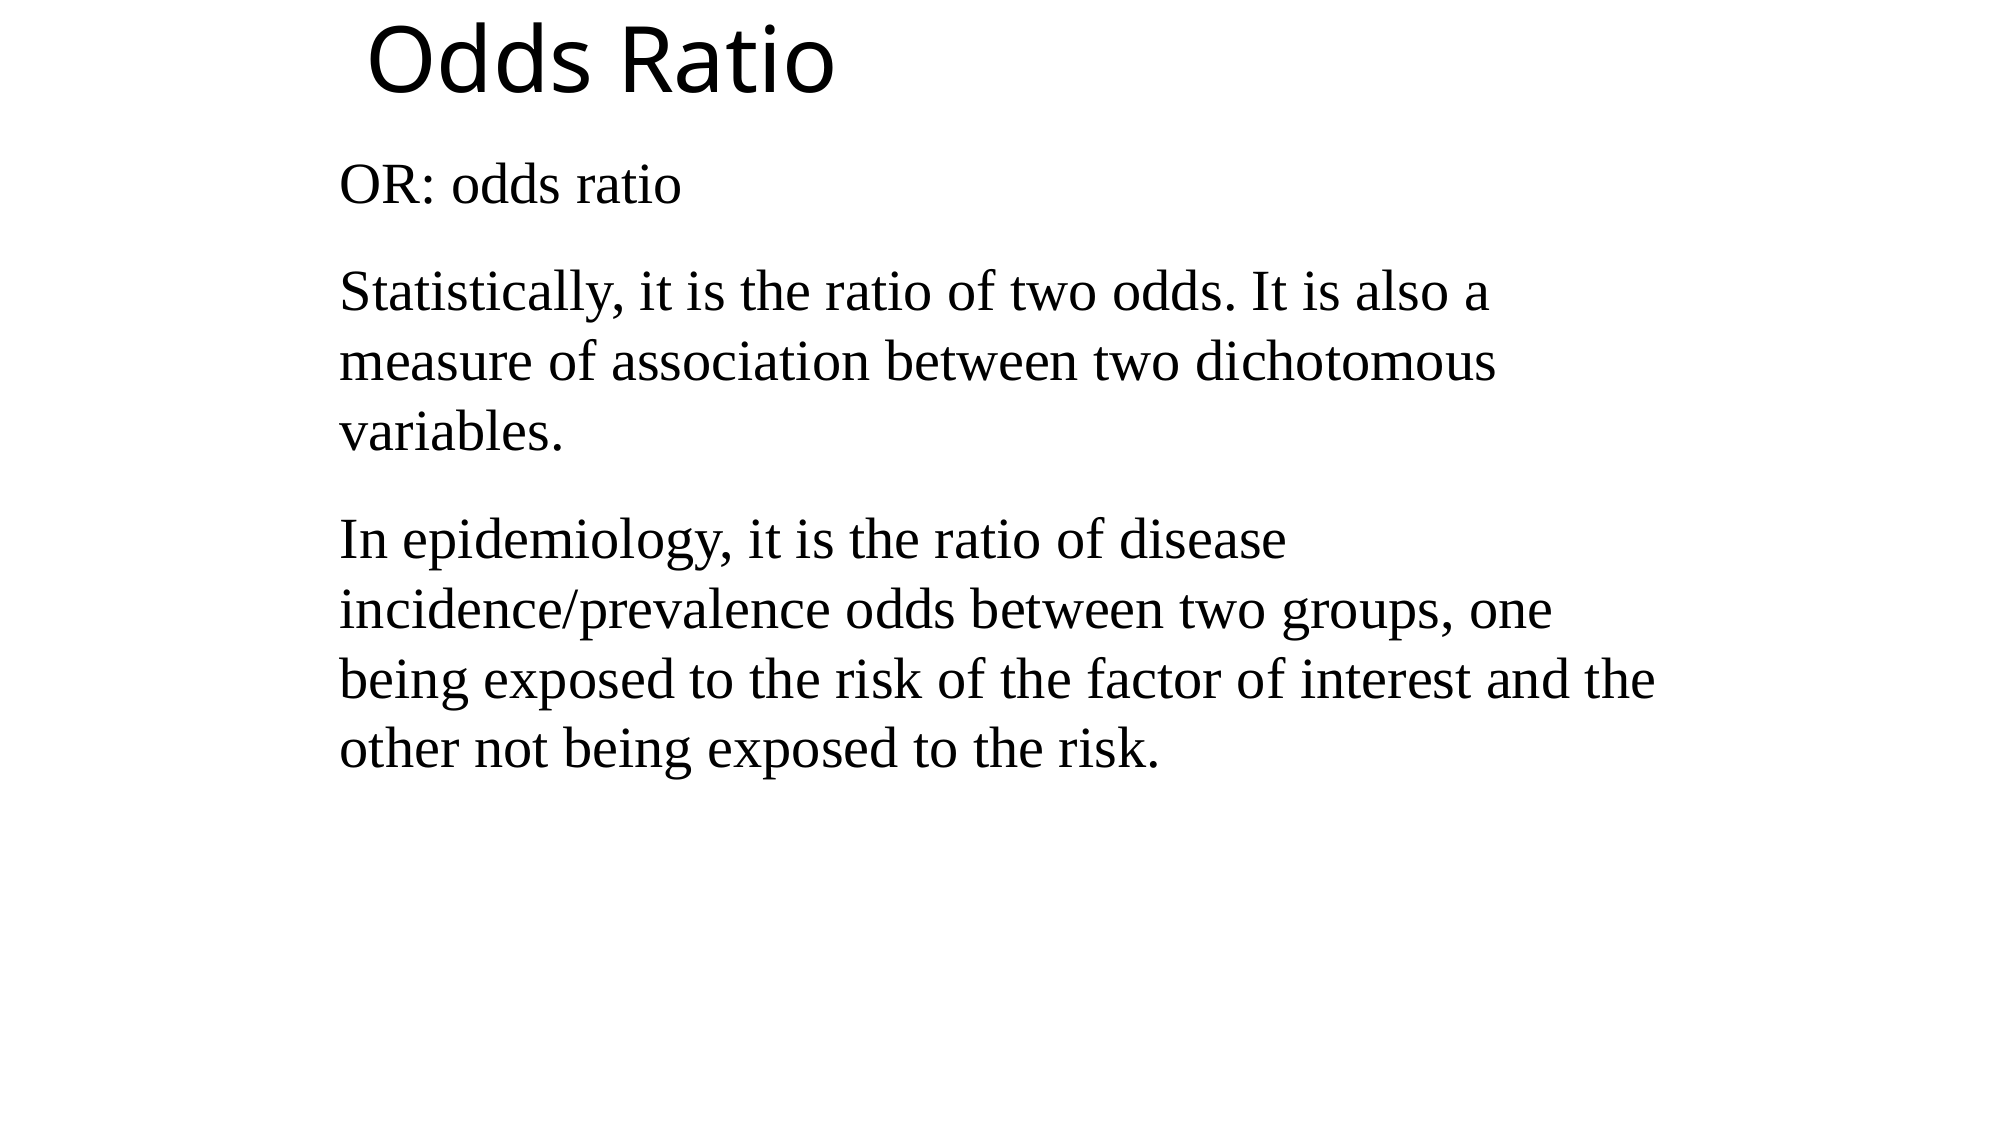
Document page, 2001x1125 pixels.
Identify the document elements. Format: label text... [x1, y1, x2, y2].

title Odds Ratio [350, 0, 1625, 125]
text_box OR: odds ratio Statistically, it is the ratio of two odds. It is also a measure of association between two dichotomous variables. In epidemiology, it is the ratio of disease incidence/prevalence odds between two groups, one being exposed to the risk of the factor of interest and the other not being exposed to the risk. [324, 137, 1700, 888]
